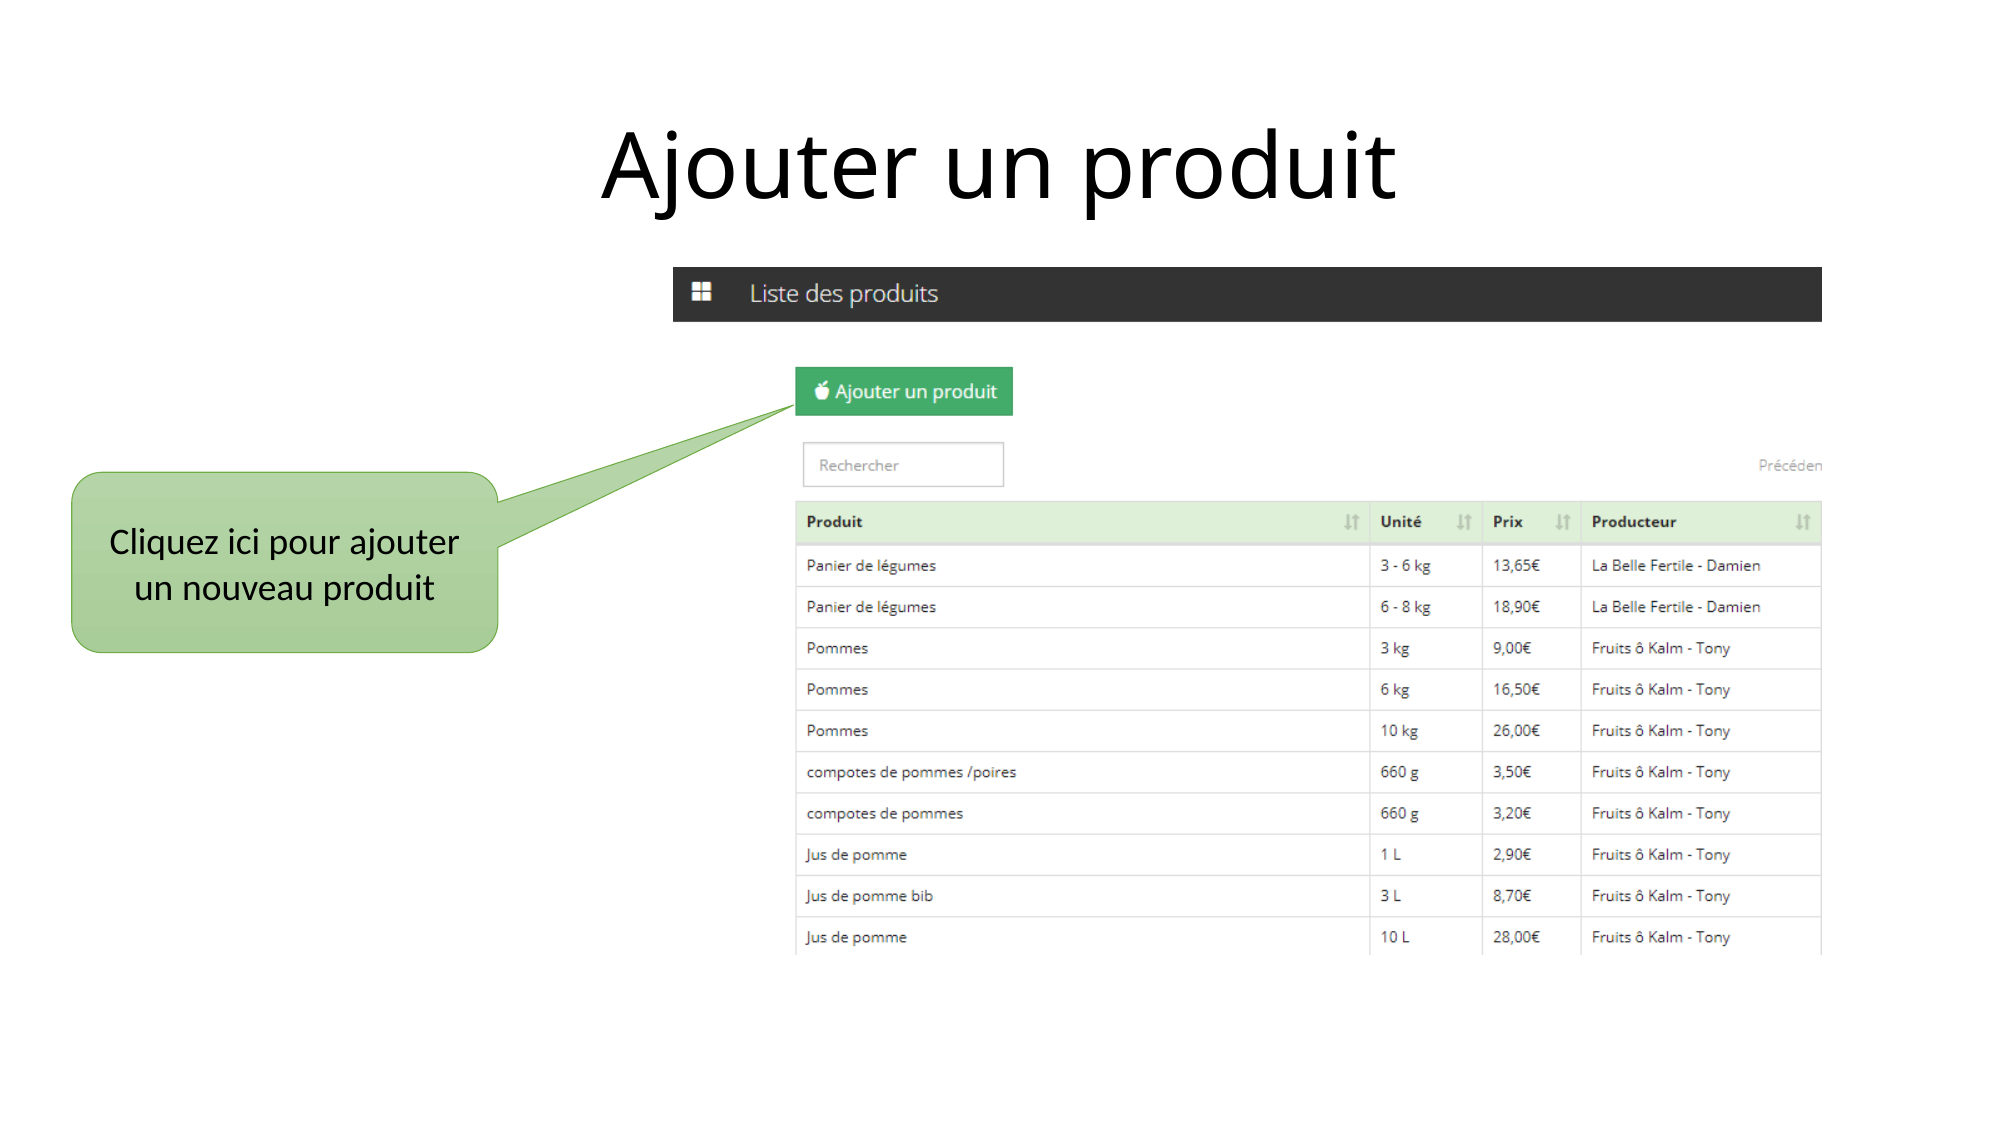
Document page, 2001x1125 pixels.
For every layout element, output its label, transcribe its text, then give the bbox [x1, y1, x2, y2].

title Ajouter un produit [137, 59, 1863, 278]
picture [673, 267, 1822, 956]
text_box Cliquez ici pour ajouter un nouveau produit [71, 444, 673, 654]
